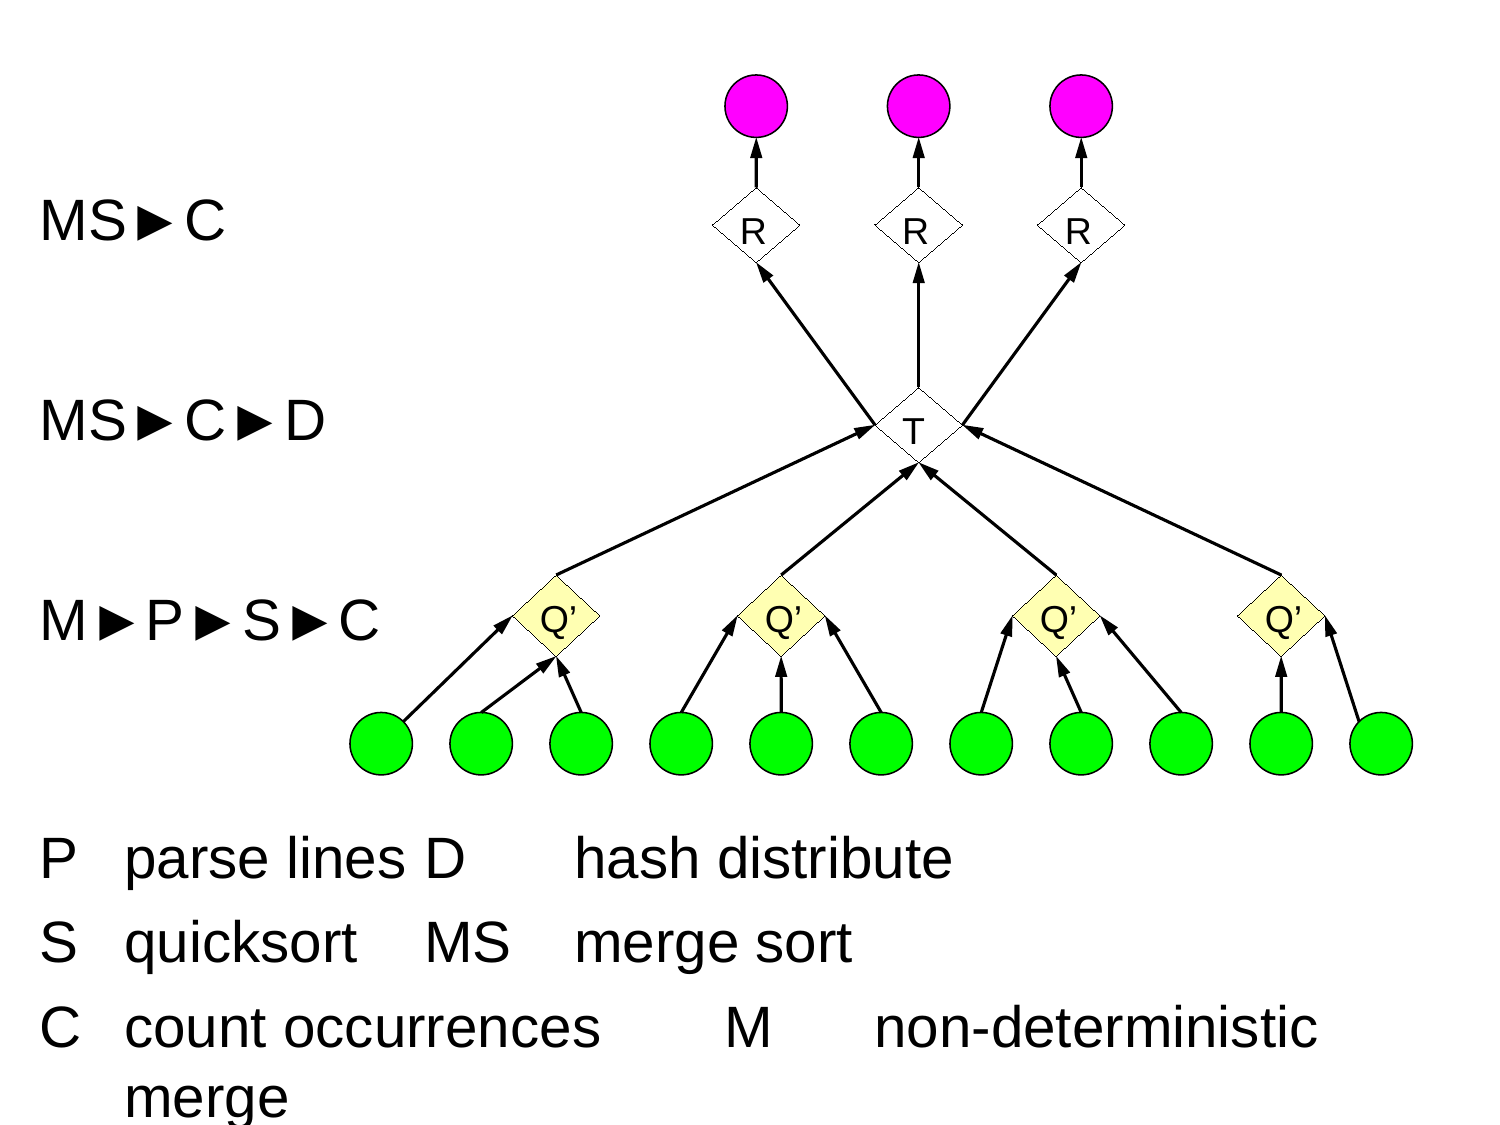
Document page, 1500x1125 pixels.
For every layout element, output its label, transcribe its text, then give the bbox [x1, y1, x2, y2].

text_box [549, 712, 613, 775]
text_box R [1049, 236, 1077, 260]
text_box [1013, 604, 1024, 627]
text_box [403, 615, 513, 722]
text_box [755, 262, 876, 426]
text_box Q’ [524, 587, 600, 648]
text_box [1037, 189, 1125, 262]
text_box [480, 656, 553, 713]
text_box R [724, 236, 752, 260]
text_box [1047, 648, 1066, 655]
text_box R [761, 237, 788, 260]
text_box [879, 462, 916, 576]
text_box [1237, 604, 1249, 627]
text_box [980, 615, 1013, 713]
text_box P parse lines D hash distribute S quicksort MS merge sort C count occurrences M non-deterministic merge [24, 812, 1475, 1125]
text_box [349, 712, 413, 775]
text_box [1324, 615, 1360, 722]
text_box [1272, 648, 1291, 656]
text_box [738, 604, 749, 627]
text_box [879, 390, 957, 460]
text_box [1099, 615, 1182, 713]
text_box [887, 74, 950, 138]
text_box [874, 190, 963, 262]
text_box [918, 462, 1057, 576]
text_box T [934, 399, 950, 413]
text_box R [1086, 237, 1113, 260]
text_box [749, 712, 813, 775]
text_box [1149, 712, 1213, 775]
text_box [1349, 712, 1413, 775]
text_box [543, 579, 570, 587]
text_box MS►C [24, 174, 425, 260]
text_box [547, 648, 566, 654]
text_box [724, 74, 788, 138]
text_box Q’ [1024, 587, 1100, 648]
text_box R [887, 199, 904, 213]
text_box [1268, 578, 1295, 587]
text_box [772, 648, 791, 656]
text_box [555, 656, 582, 713]
text_box [649, 713, 713, 775]
text_box [1049, 712, 1113, 775]
text_box R [1096, 199, 1113, 213]
text_box [849, 712, 913, 775]
text_box [1249, 712, 1313, 775]
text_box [962, 262, 1082, 426]
text_box [949, 713, 1013, 775]
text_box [555, 424, 876, 576]
text_box Q’ [1249, 587, 1325, 648]
text_box [1049, 74, 1113, 138]
text_box M►P►S►C [24, 575, 425, 660]
text_box MS►C►D [24, 375, 425, 460]
text_box R [771, 199, 788, 213]
text_box T [887, 437, 914, 460]
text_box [1055, 656, 1082, 713]
text_box R [724, 199, 741, 214]
text_box [712, 189, 800, 261]
text_box Q’ [749, 587, 825, 648]
text_box [449, 730, 513, 775]
text_box R [887, 237, 914, 260]
text_box R [1049, 199, 1066, 214]
text_box T [923, 437, 950, 460]
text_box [824, 615, 882, 713]
text_box R [934, 199, 950, 213]
text_box T [887, 399, 904, 413]
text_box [962, 424, 1282, 576]
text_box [680, 615, 738, 713]
text_box R [923, 237, 950, 260]
text_box [513, 604, 524, 627]
